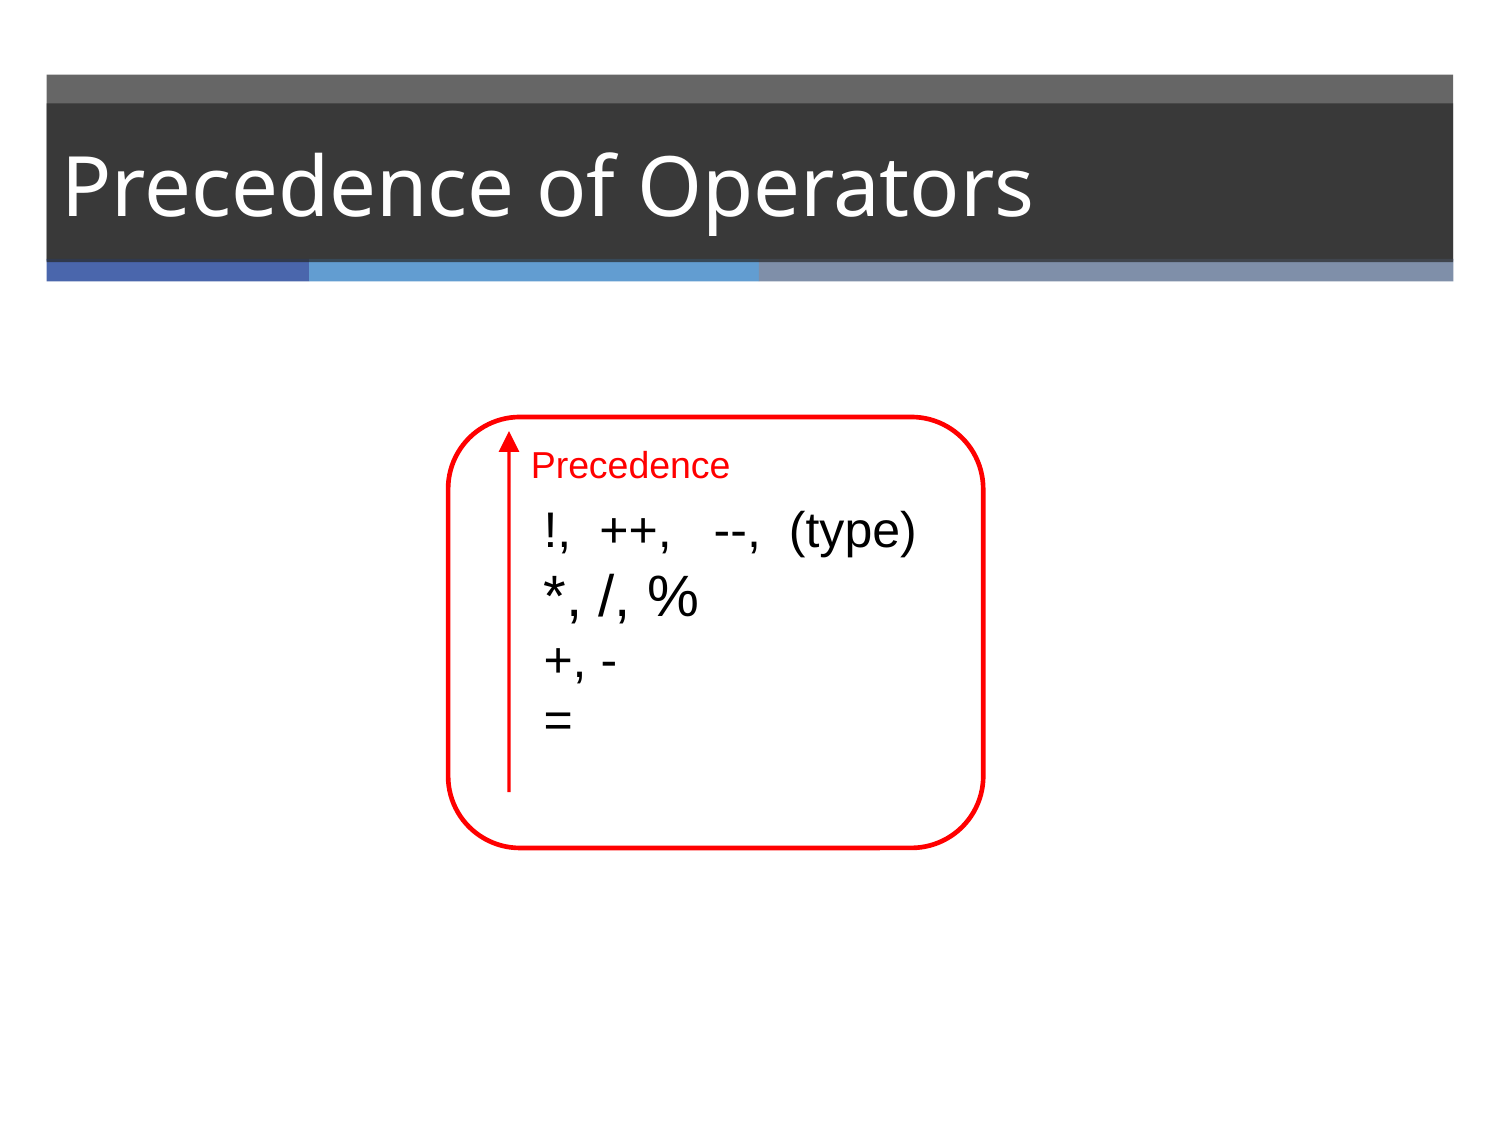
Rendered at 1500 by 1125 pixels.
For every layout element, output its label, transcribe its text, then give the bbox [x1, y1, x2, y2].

title Precedence of Operators [46, 103, 1454, 263]
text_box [447, 416, 984, 849]
